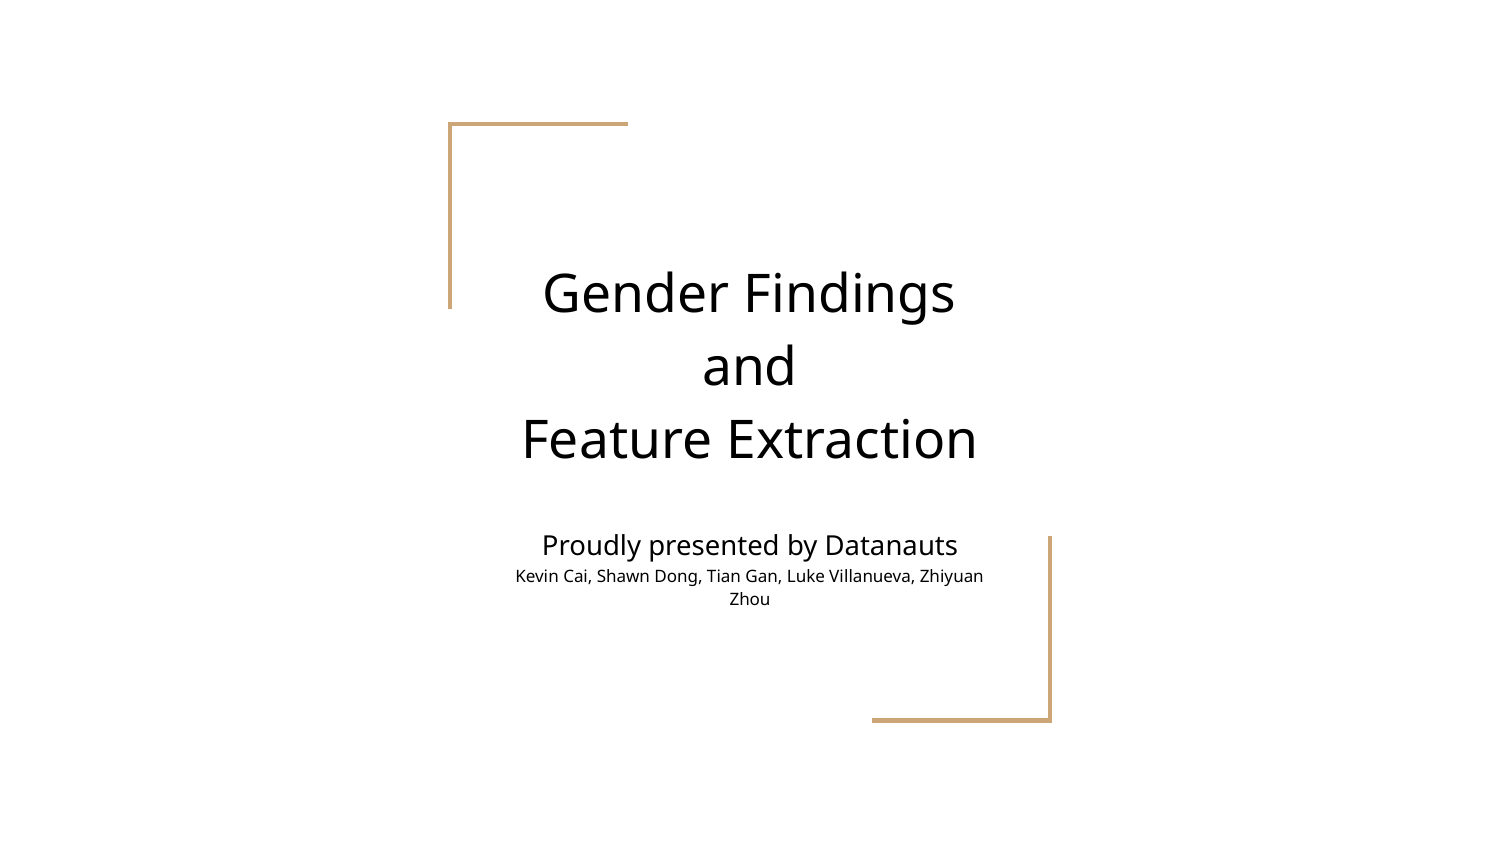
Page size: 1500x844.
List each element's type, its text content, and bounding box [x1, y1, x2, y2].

subtitle Proudly presented by Datanauts Kevin Cai, Shawn Dong, Tian Gan, Luke Villanueva, Zhiyuan Zhou [499, 511, 1001, 627]
title Gender Findings and Feature Extraction [499, 236, 1001, 490]
